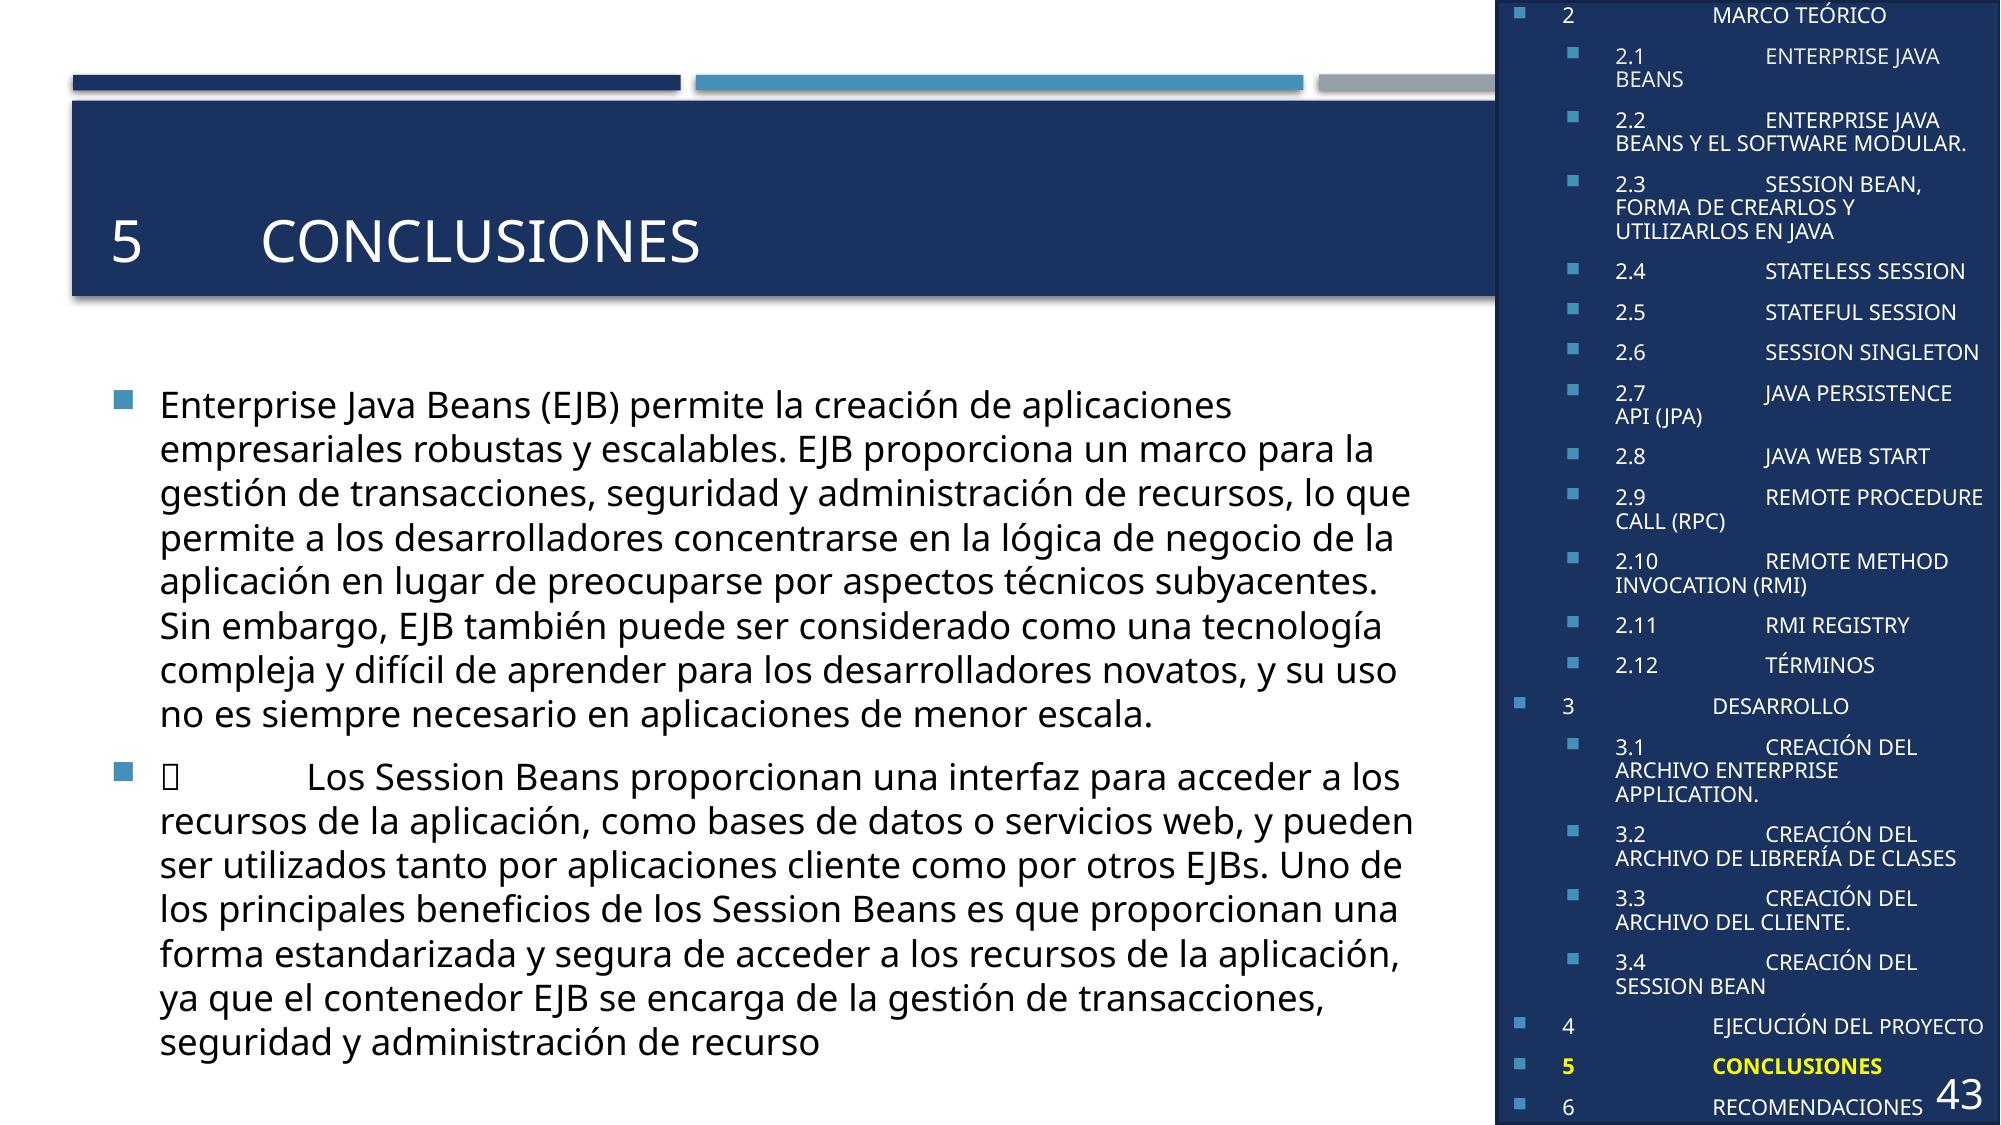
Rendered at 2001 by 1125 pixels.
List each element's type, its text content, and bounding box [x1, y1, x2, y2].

list Enterprise Java Beans (EJB) permite la creación de aplicaciones empresariales robustas y escalables. EJB proporciona un marco para la gestión de transacciones, seguridad y administración de recursos, lo que permite a los desarrolladores concentrarse en la lógica de negocio de la aplicación en lugar de preocuparse por aspectos técnicos subyacentes. Sin embargo, EJB también puede ser considerado como una tecnología compleja y difícil de aprender para los desarrolladores novatos, y su uso no es siempre necesario en aplicaciones de menor escala.  Los Session Beans proporcionan una interfaz para acceder a los recursos de la aplicación, como bases de datos o servicios web, y pueden ser utilizados tanto por aplicaciones cliente como por otros EJBs. Uno de los principales beneficios de los Session Beans es que proporcionan una forma estandarizada y segura de acceder a los recursos de la aplicación, ya que el contenedor EJB se encarga de la gestión de transacciones, seguridad y administración de recurso [95, 357, 1437, 1087]
title 5 CONCLUSIONES [95, 115, 1490, 282]
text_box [1496, 0, 2000, 1125]
